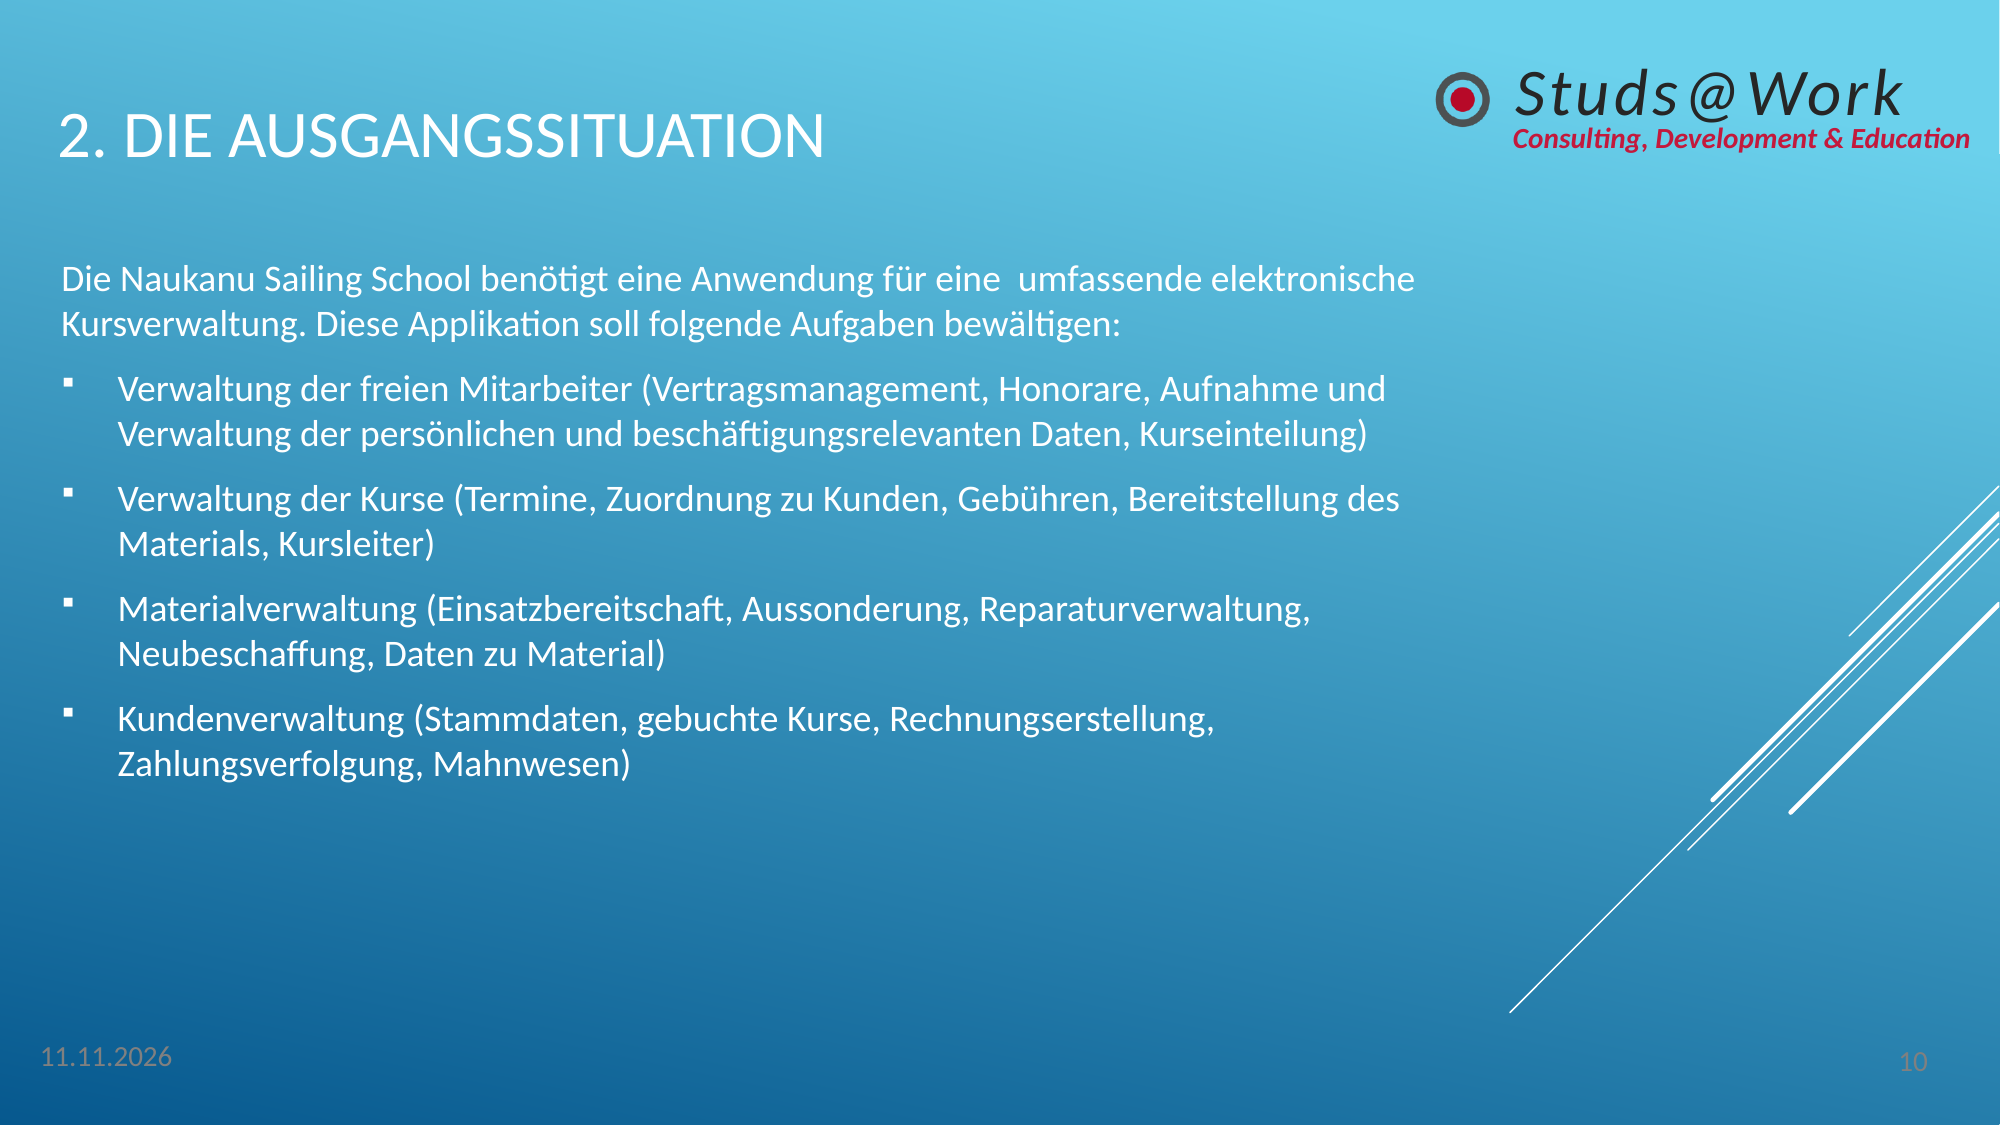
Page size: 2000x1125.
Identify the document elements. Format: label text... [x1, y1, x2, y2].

title 2. Die Ausgangssituation [42, 61, 1443, 200]
slide_number 10 [1755, 1025, 1943, 1085]
list Die Naukanu Sailing School benötigt eine Anwendung für eine umfassende elektronische Kursverwaltung. Diese Applikation soll folgende Aufgaben bewältigen: Verwaltung der freien Mitarbeiter (Vertragsmanagement, Honorare, Aufnahme und Verwaltung der persönlichen und beschäftigungsrelevanten Daten, Kurseinteilung) Verwaltung der Kurse (Termine, Zuordnung zu Kunden, Gebühren, Bereitstellung des Materials, Kursleiter) Materialverwaltung (Einsatzbereitschaft, Aussonderung, Reparaturverwaltung, Neubeschaffung, Daten zu Material) Kundenverwaltung (Stammdaten, gebuchte Kurse, Rechnungserstellung, Zahlungsverfolgung, Mahnwesen) [46, 246, 1443, 975]
picture [1443, 63, 1497, 135]
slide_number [24, 1029, 219, 1090]
